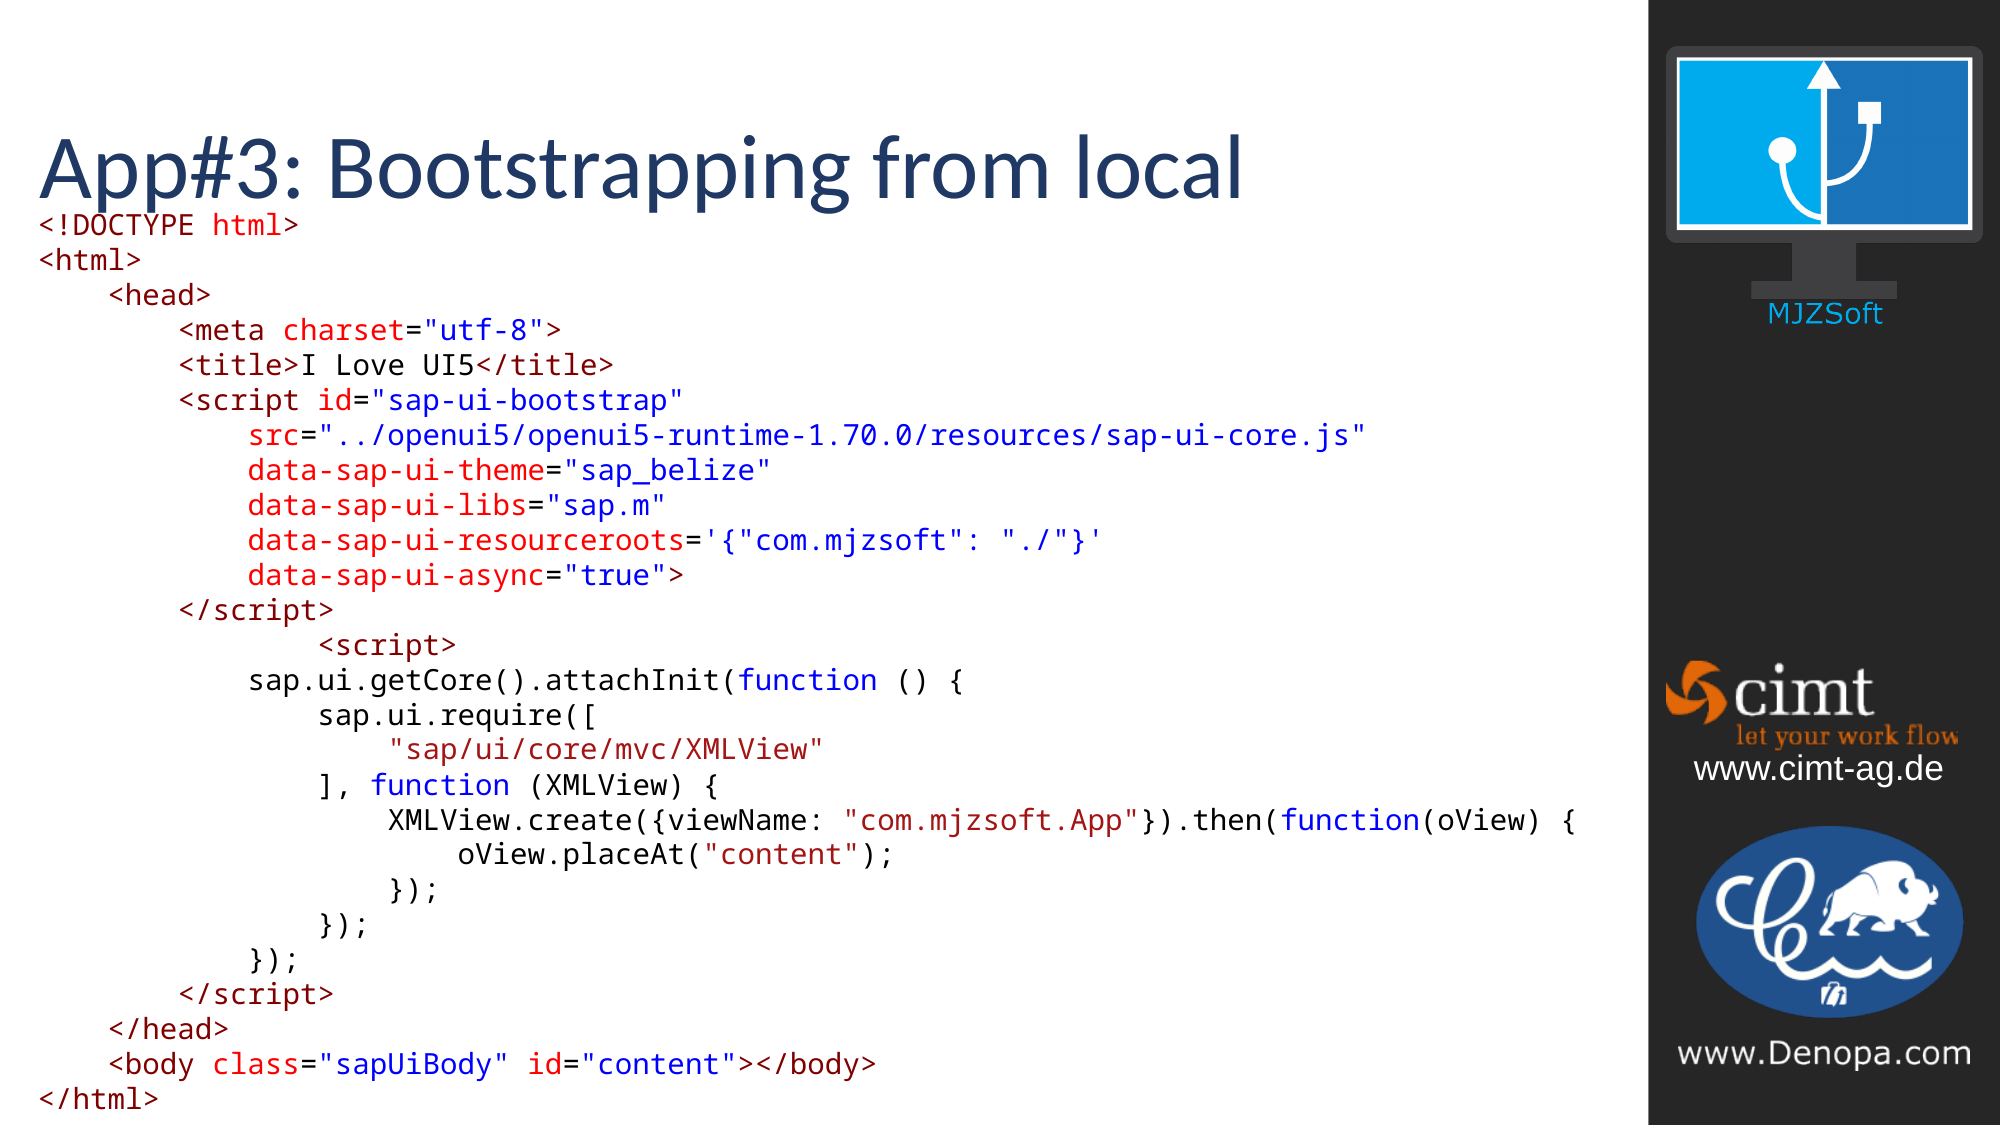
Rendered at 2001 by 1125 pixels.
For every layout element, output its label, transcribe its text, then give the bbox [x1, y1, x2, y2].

picture [1868, 311, 1875, 324]
title App#3: Bootstrapping from local [24, 59, 1633, 199]
picture [1849, 311, 1857, 321]
picture [1666, 46, 1983, 324]
picture [1666, 647, 1958, 765]
picture [1773, 310, 1785, 324]
text_box <!DOCTYPE html> <html> <head> <meta charset="utf-8"> <title>I Love UI5</title> <script id="sap-ui-bootstrap" src="../openui5/openui5-runtime-1.70.0/resources/sap-ui-core.js" data-sap-ui-theme="sap_belize" data-sap-ui-libs="sap.m" data-sap-ui-resourceroots='{"com.mjzsoft": "./"}' data-sap-ui-async="true"> </script> <script> sap.ui.getCore().attachInit(function () { sap.ui.require([ "sap/ui/core/mvc/XMLView" ], function (XMLView) { XMLView.create({viewName: "com.mjzsoft.App"}).then(function(oView) { oView.placeAt("content"); }); }); }); </script> </head> <body class="sapUiBody" id="content"></body> </html> [22, 199, 1641, 1123]
picture [1678, 826, 1970, 1071]
